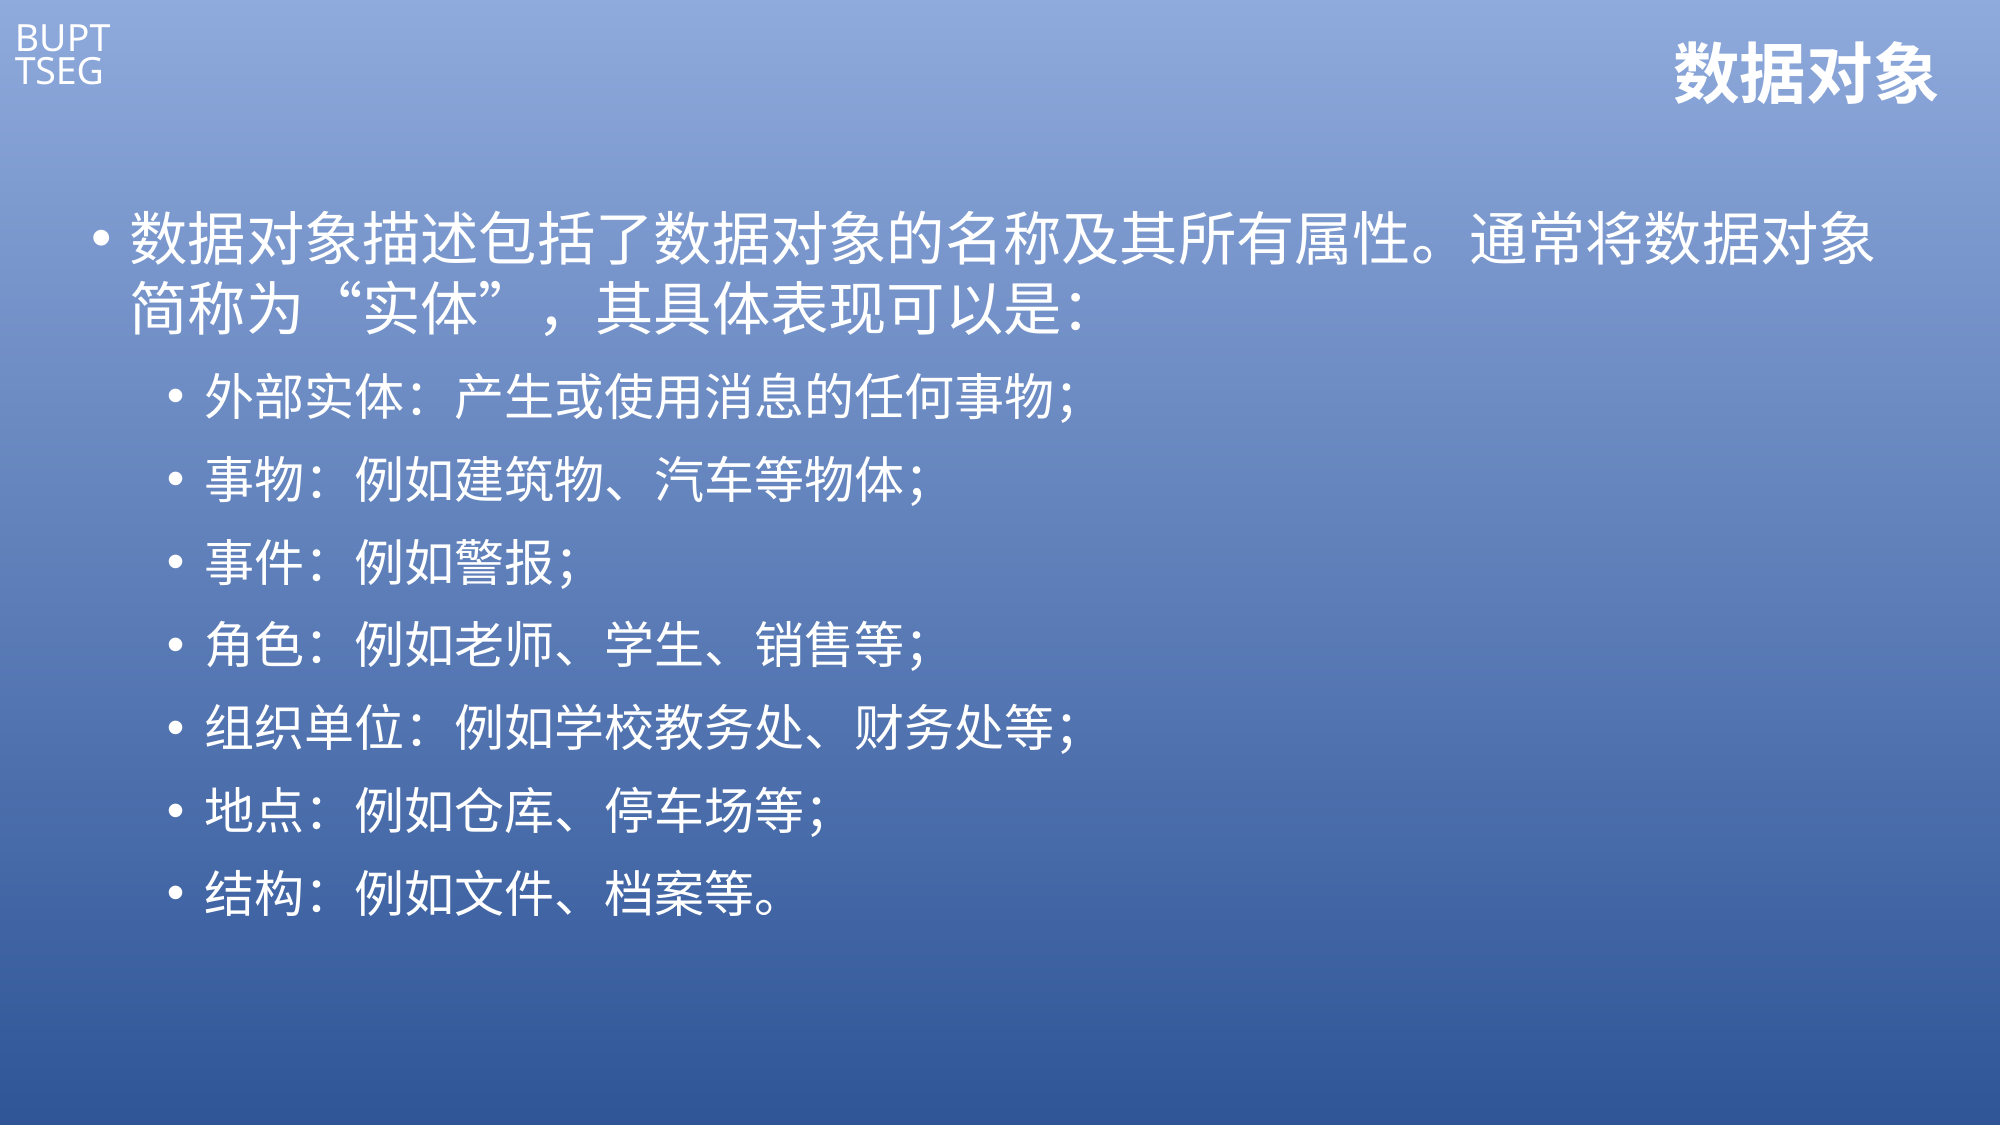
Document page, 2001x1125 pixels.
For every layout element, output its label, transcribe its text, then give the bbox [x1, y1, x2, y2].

title 数据对象 [259, 23, 1956, 130]
list 数据对象描述包括了数据对象的名称及其所有属性。通常将数据对象简称为“实体”，其具体表现可以是： 外部实体：产生或使用消息的任何事物； 事物：例如建筑物、汽车等物体； 事件：例如警报； 角色：例如老师、学生、销售等； 组织单位：例如学校教务处、财务处等； 地点：例如仓库、停车场等； 结构：例如文件、档案等。 [76, 194, 1922, 1012]
